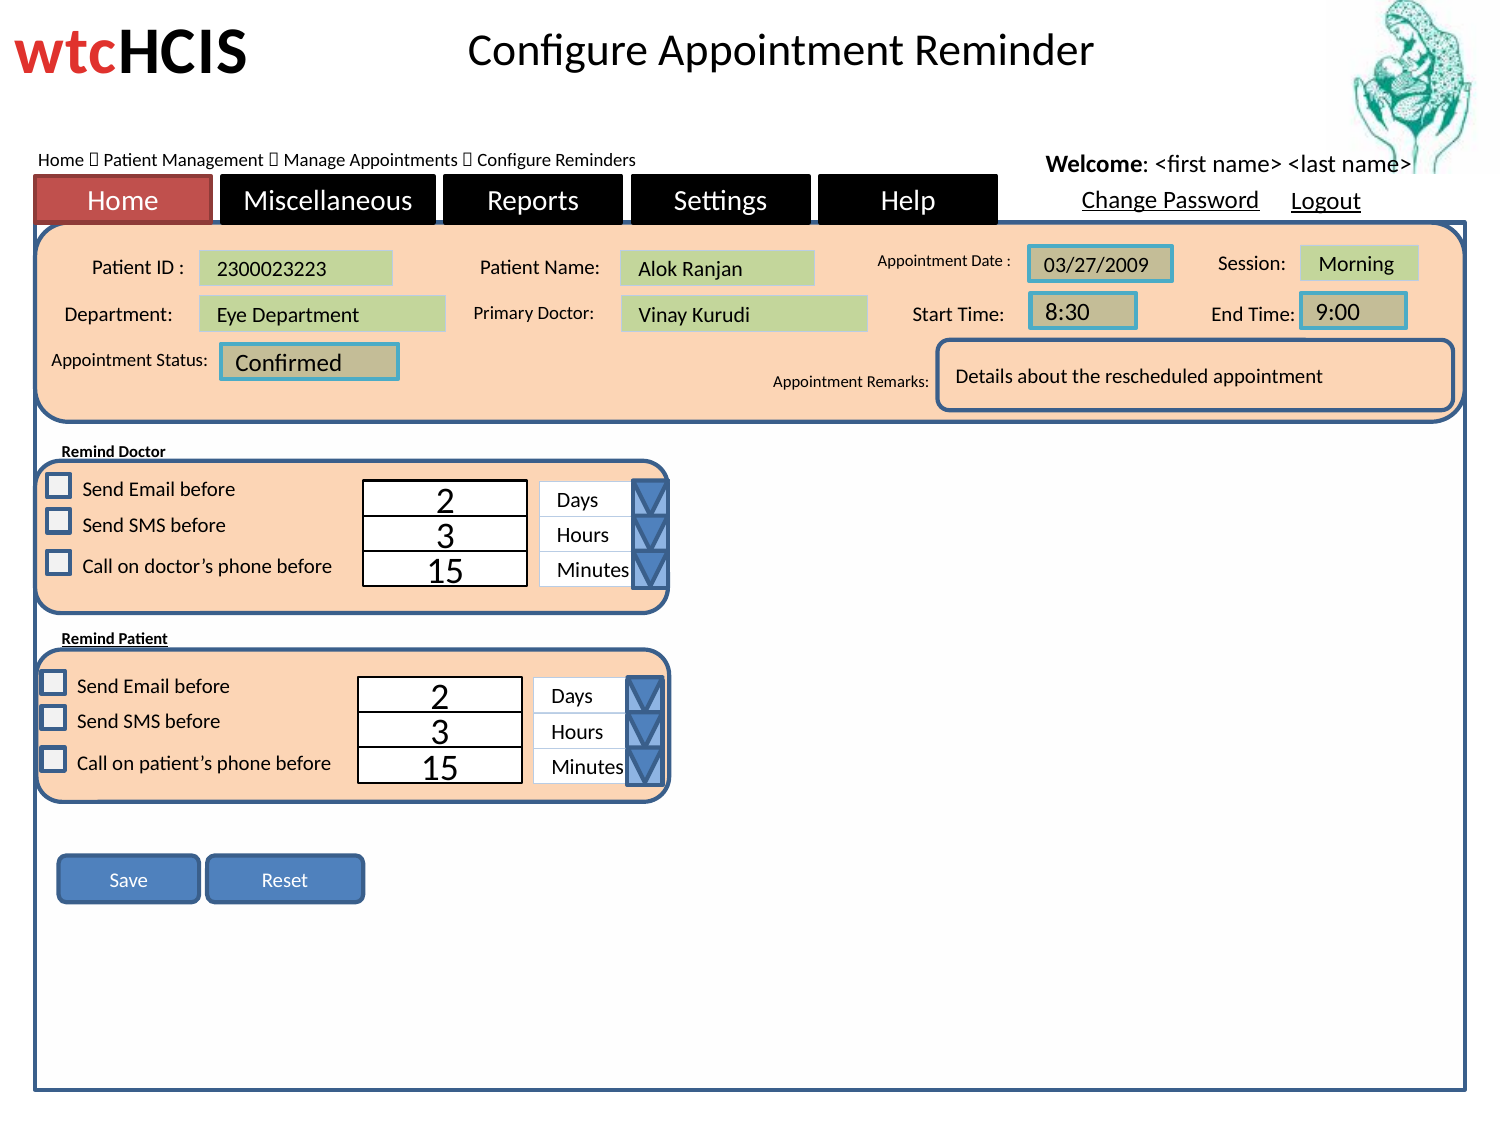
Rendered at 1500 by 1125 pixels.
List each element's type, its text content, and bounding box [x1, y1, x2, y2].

text_box Patient Name: [439, 246, 615, 286]
text_box Alok Ranjan [619, 248, 816, 287]
text_box Send SMS before [62, 700, 356, 741]
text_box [632, 515, 669, 550]
text_box 15 [356, 745, 524, 785]
text_box Welcome: <first name> <last name> [1030, 140, 1428, 186]
text_box 15 [361, 549, 529, 588]
text_box Save [56, 853, 202, 905]
text_box Patient ID : [70, 246, 200, 287]
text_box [627, 747, 663, 786]
text_box [1437, 220, 1467, 248]
text_box 8:30 [1028, 291, 1138, 330]
text_box Settings [631, 178, 811, 225]
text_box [632, 480, 669, 515]
text_box Home  Patient Management  Manage Appointments  Configure Reminders [23, 140, 821, 178]
text_box Morning [1299, 243, 1420, 282]
text_box Send Email before [62, 665, 405, 700]
text_box Appointment Remarks: [738, 363, 945, 398]
text_box Hours [532, 711, 622, 746]
text_box Reset [204, 853, 366, 905]
text_box 9:00 [1299, 291, 1408, 330]
text_box Days [532, 676, 625, 711]
text_box Vinay Kurudi [619, 294, 869, 333]
text_box [34, 647, 672, 804]
text_box Minutes [532, 746, 622, 785]
text_box [45, 472, 72, 499]
text_box Days [537, 479, 631, 514]
text_box Confirmed [219, 342, 400, 381]
text_box 2300023223 [197, 248, 395, 288]
text_box Appointment Date : [820, 242, 1027, 277]
text_box 03/27/2009 [1027, 244, 1174, 283]
text_box Session: [1160, 242, 1301, 282]
title Configure Appointment Reminder [250, 11, 1313, 82]
text_box Send Email before [67, 468, 411, 503]
text_box [32, 220, 1467, 424]
text_box Appointment Status: [16, 339, 223, 378]
text_box Miscellaneous [220, 178, 436, 225]
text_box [632, 550, 669, 589]
text_box [45, 507, 72, 535]
text_box 2 [361, 478, 529, 514]
text_box Remind Patient [46, 620, 350, 651]
text_box [45, 549, 72, 576]
text_box [39, 745, 67, 773]
text_box 3 [356, 710, 524, 745]
text_box Call on patient’s phone before [62, 742, 356, 782]
text_box Reports [443, 178, 623, 225]
picture [1326, 0, 1500, 174]
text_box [627, 676, 663, 711]
text_box Logout [1276, 177, 1377, 222]
text_box Home [33, 178, 213, 225]
text_box Help [818, 174, 998, 225]
text_box Remind Doctor [46, 433, 350, 462]
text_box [627, 711, 663, 747]
text_box Send SMS before [67, 503, 361, 544]
text_box [33, 397, 1467, 1092]
text_box Change Password [1067, 175, 1275, 221]
text_box 2 [356, 675, 524, 710]
text_box [32, 458, 670, 616]
text_box Primary Doctor: [456, 292, 610, 331]
text_box Hours [537, 514, 627, 549]
text_box Start Time: [878, 292, 1020, 333]
text_box [39, 704, 67, 731]
text_box Call on doctor’s phone before [67, 545, 361, 586]
text_box Minutes [537, 549, 627, 588]
text_box 3 [361, 514, 529, 549]
text_box End Time: [1169, 292, 1310, 333]
text_box Department: [46, 292, 188, 333]
text_box Details about the rescheduled appointment [935, 337, 1456, 413]
text_box Eye Department [197, 294, 447, 333]
text_box [39, 669, 67, 696]
text_box [33, 225, 49, 247]
